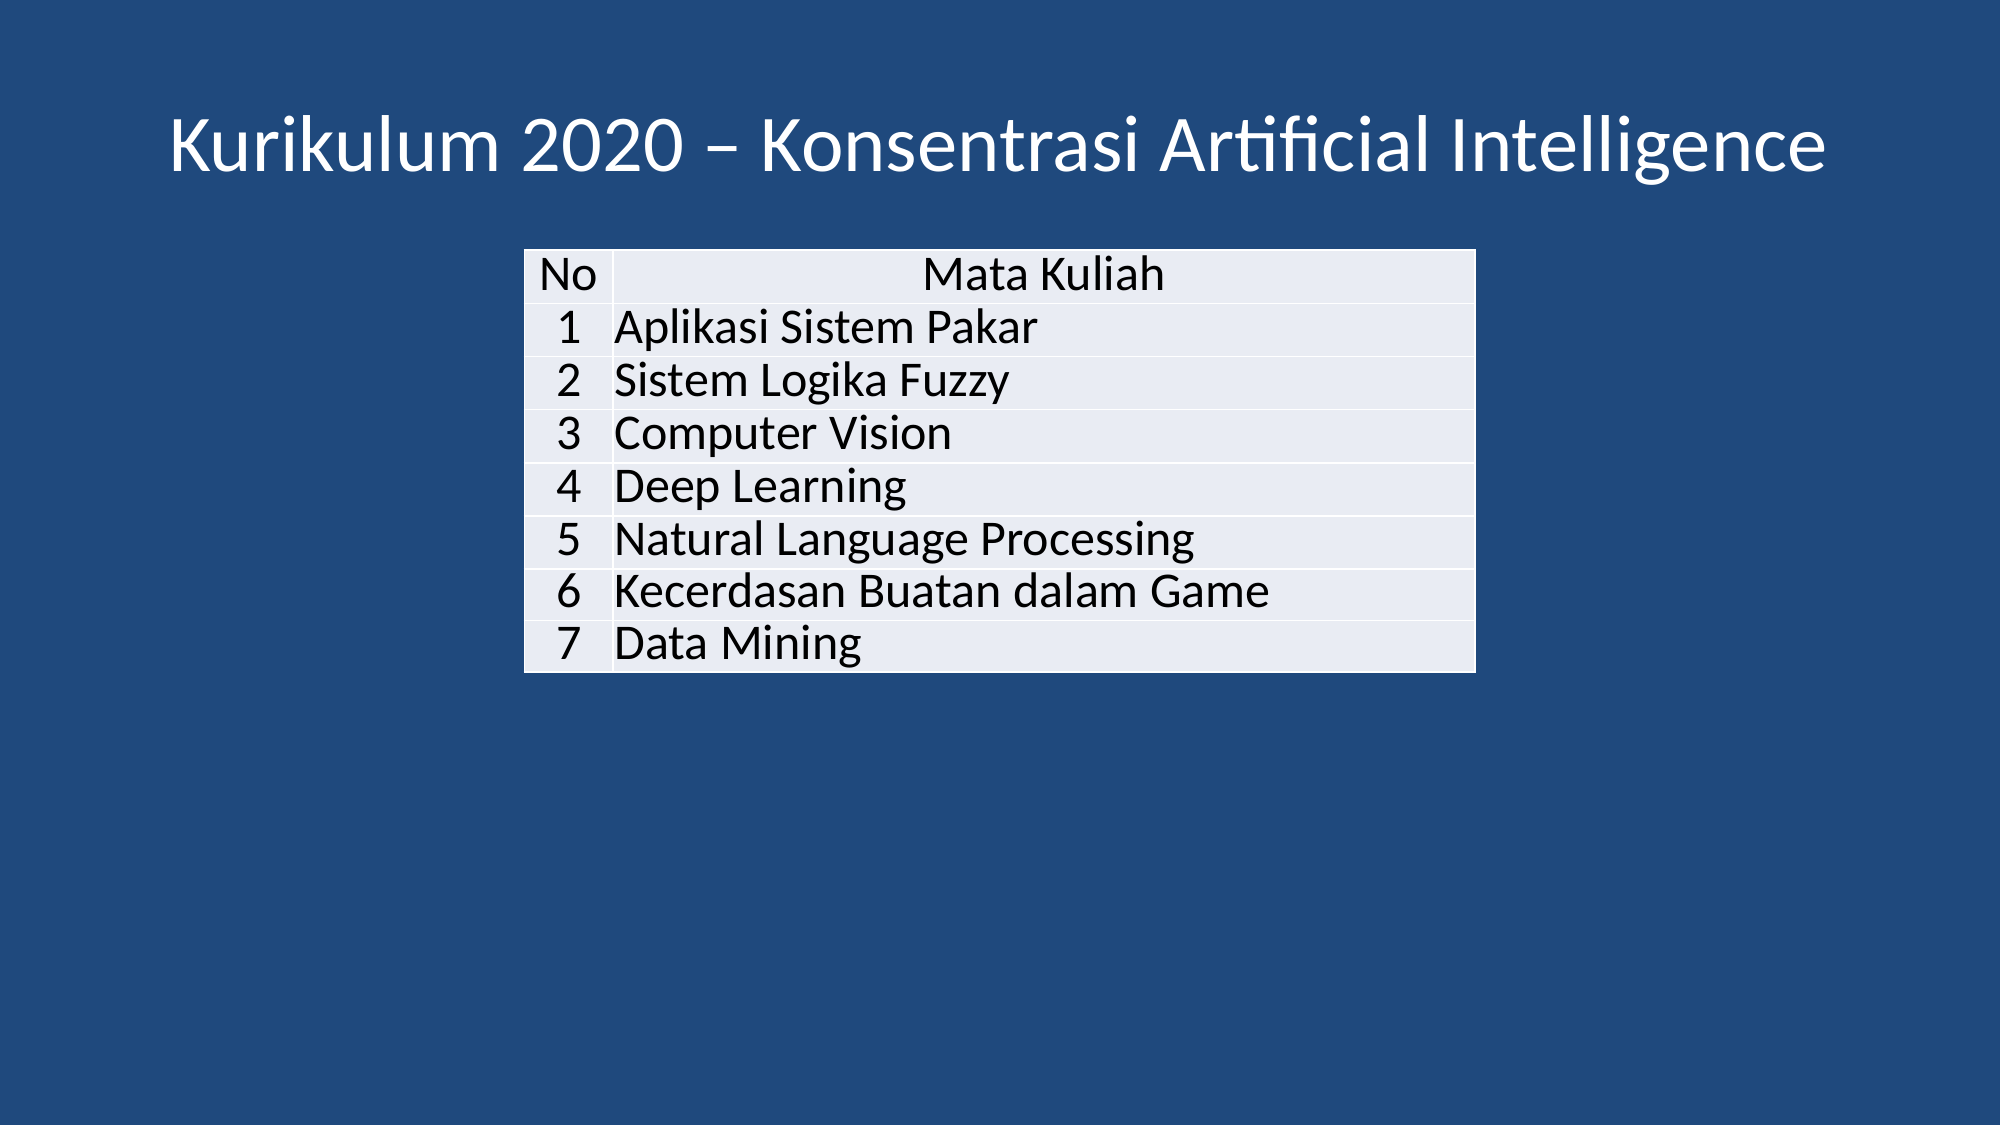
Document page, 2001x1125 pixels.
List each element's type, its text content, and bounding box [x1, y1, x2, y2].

table_cell Deep Learning [614, 464, 1474, 515]
table_cell Natural Language Processing [614, 517, 1474, 568]
table_cell Data Mining [614, 621, 1474, 671]
title Kurikulum 2020 – Konsentrasi Artificial Intelligence [99, 45, 1900, 233]
table_cell 2 [525, 357, 612, 409]
table_cell 1 [525, 304, 612, 356]
table_cell Sistem Logika Fuzzy [614, 357, 1474, 409]
table_cell Kecerdasan Buatan dalam Game [614, 570, 1474, 620]
table_cell 5 [525, 517, 612, 568]
table_cell 3 [525, 410, 612, 462]
table_header Mata Kuliah [614, 251, 1474, 303]
table_cell 7 [525, 621, 612, 671]
table_cell Computer Vision [614, 410, 1474, 462]
table_cell 4 [525, 464, 612, 515]
table_header No [525, 251, 612, 303]
table_cell 6 [525, 570, 612, 620]
table_cell Aplikasi Sistem Pakar [614, 304, 1474, 356]
